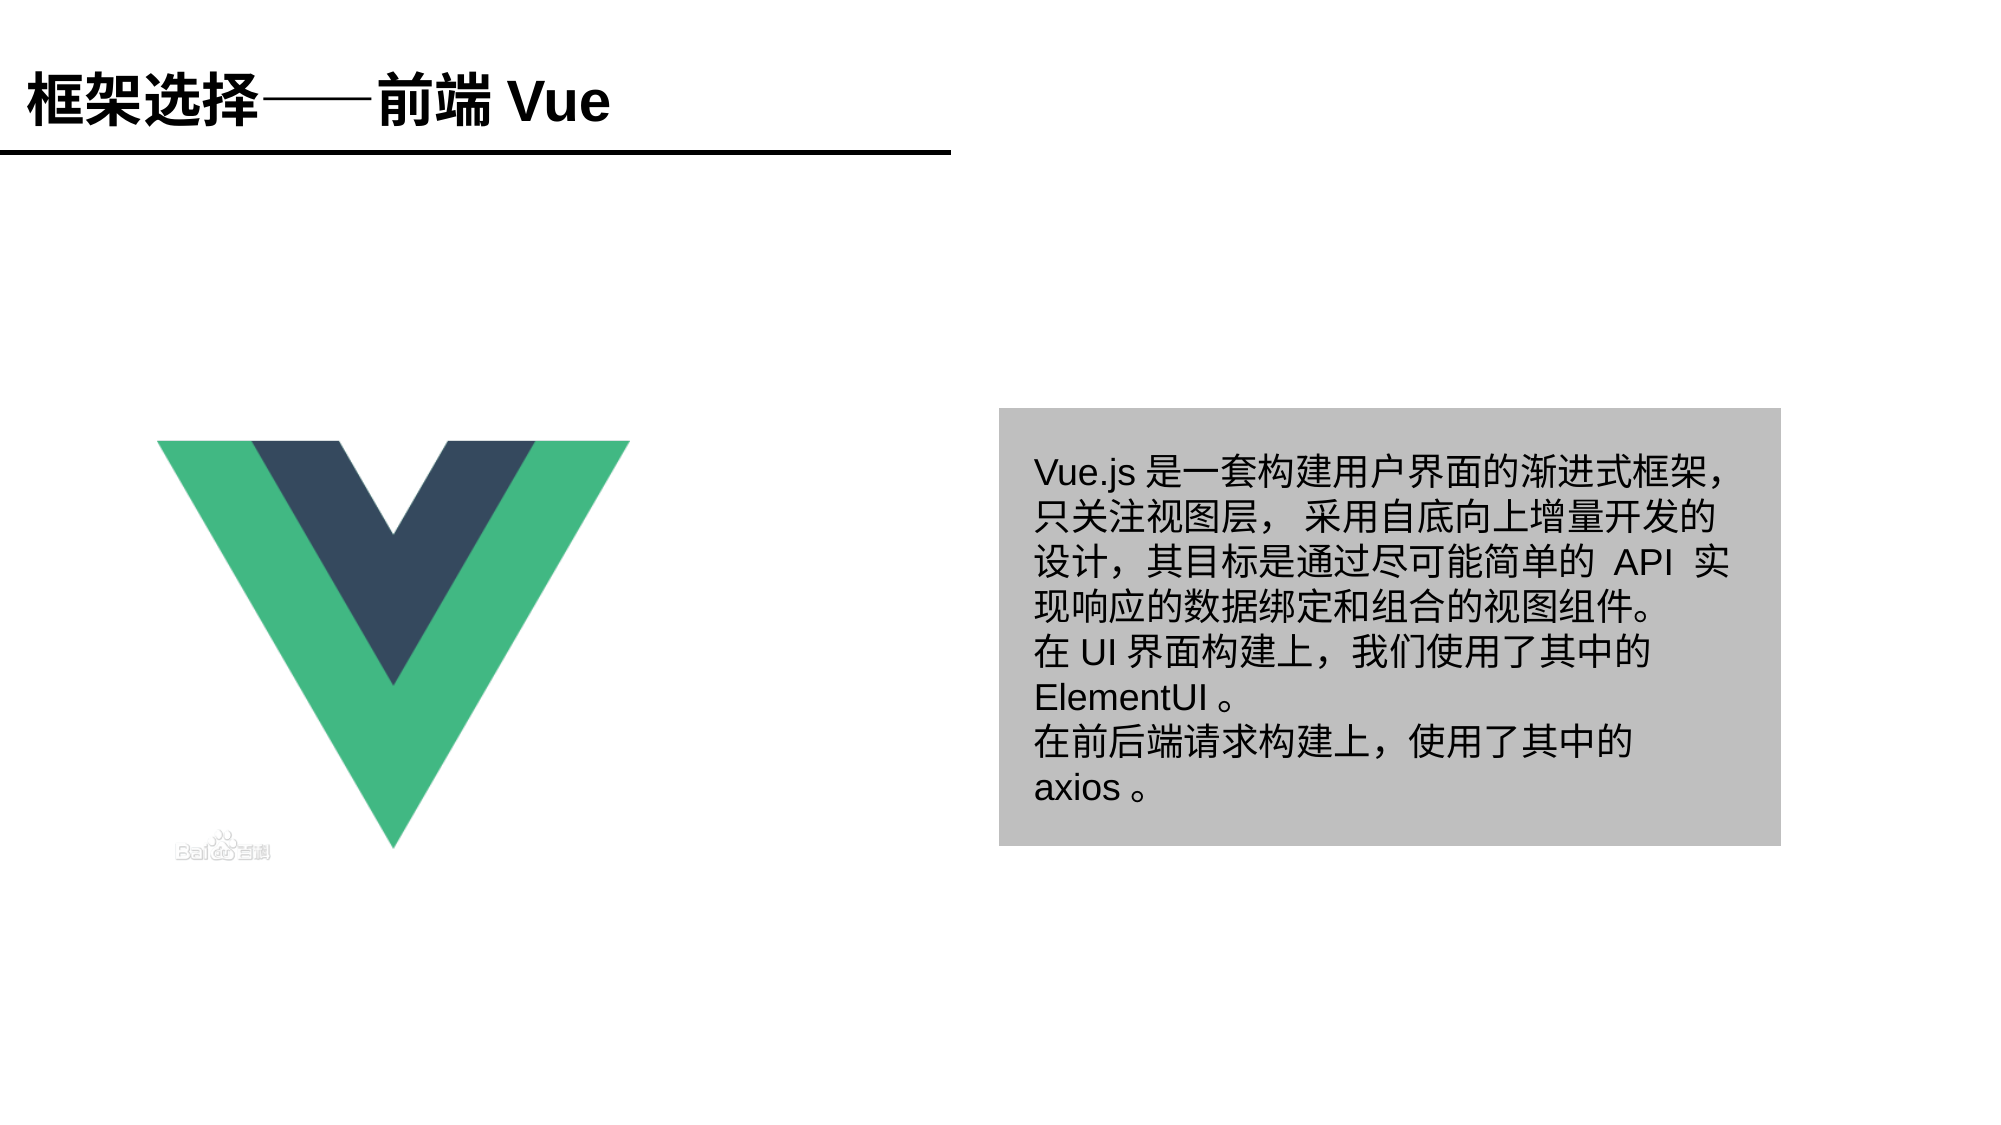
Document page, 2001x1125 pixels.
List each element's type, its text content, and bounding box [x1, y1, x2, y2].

picture [156, 409, 630, 882]
text_box 框架选择——前端Vue [11, 55, 734, 141]
text_box Vue.js是一套构建用户界面的渐进式框架， 只关注视图层， 采用自底向上增量开发的设计，其目标是通过尽可能简单的 API 实现响应的数据绑定和组合的视图组件。 在UI界面构建上，我们使用了其中的ElementUI。 在前后端请求构建上，使用了其中的axios。 [1019, 440, 1757, 815]
text_box [999, 408, 1781, 846]
